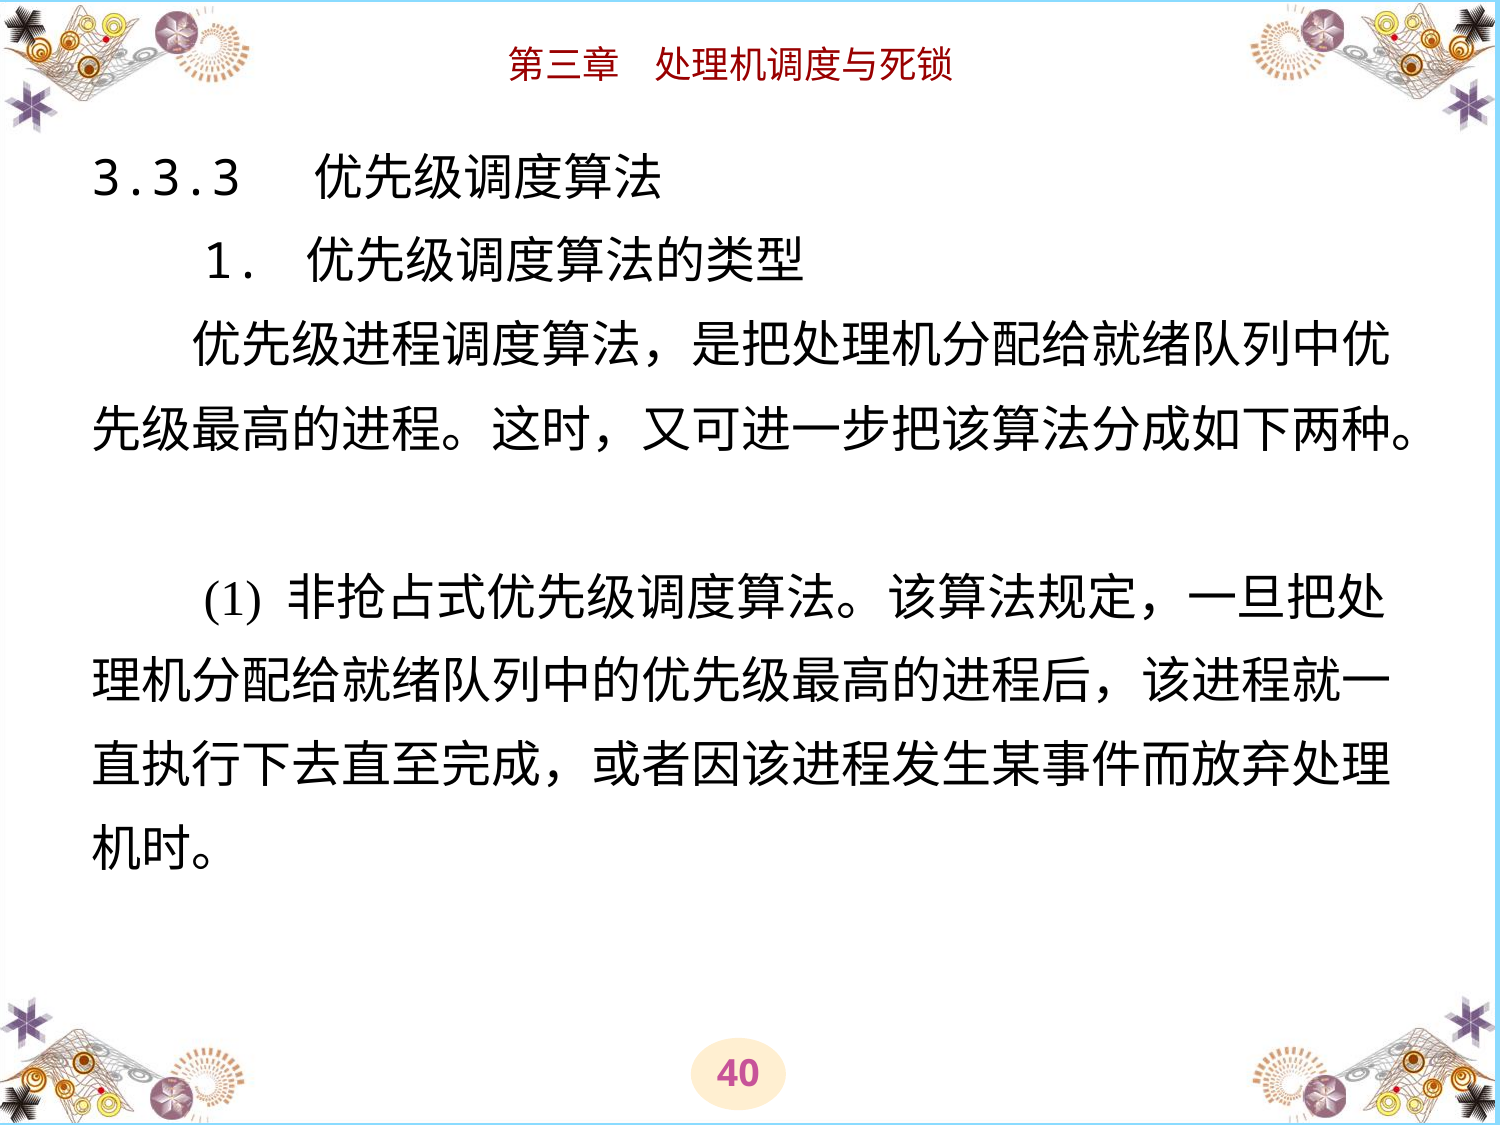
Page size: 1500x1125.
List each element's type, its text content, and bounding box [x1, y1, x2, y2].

picture [0, 2, 1495, 1123]
title 3.3.3 优先级调度算法 1. 优先级调度算法的类型 优先级进程调度算法，是把处理机分配给就绪队列中优先级最高的进程。这时，又可进一步把该算法分成如下两种。 (1) 非抢占式优先级调度算法。该算法规定，一旦把处理机分配给就绪队列中的优先级最高的进程后，该进程就一直执行下去直至完成，或者因该进程发生某事件而放弃处理机时。 [76, 113, 1424, 1024]
